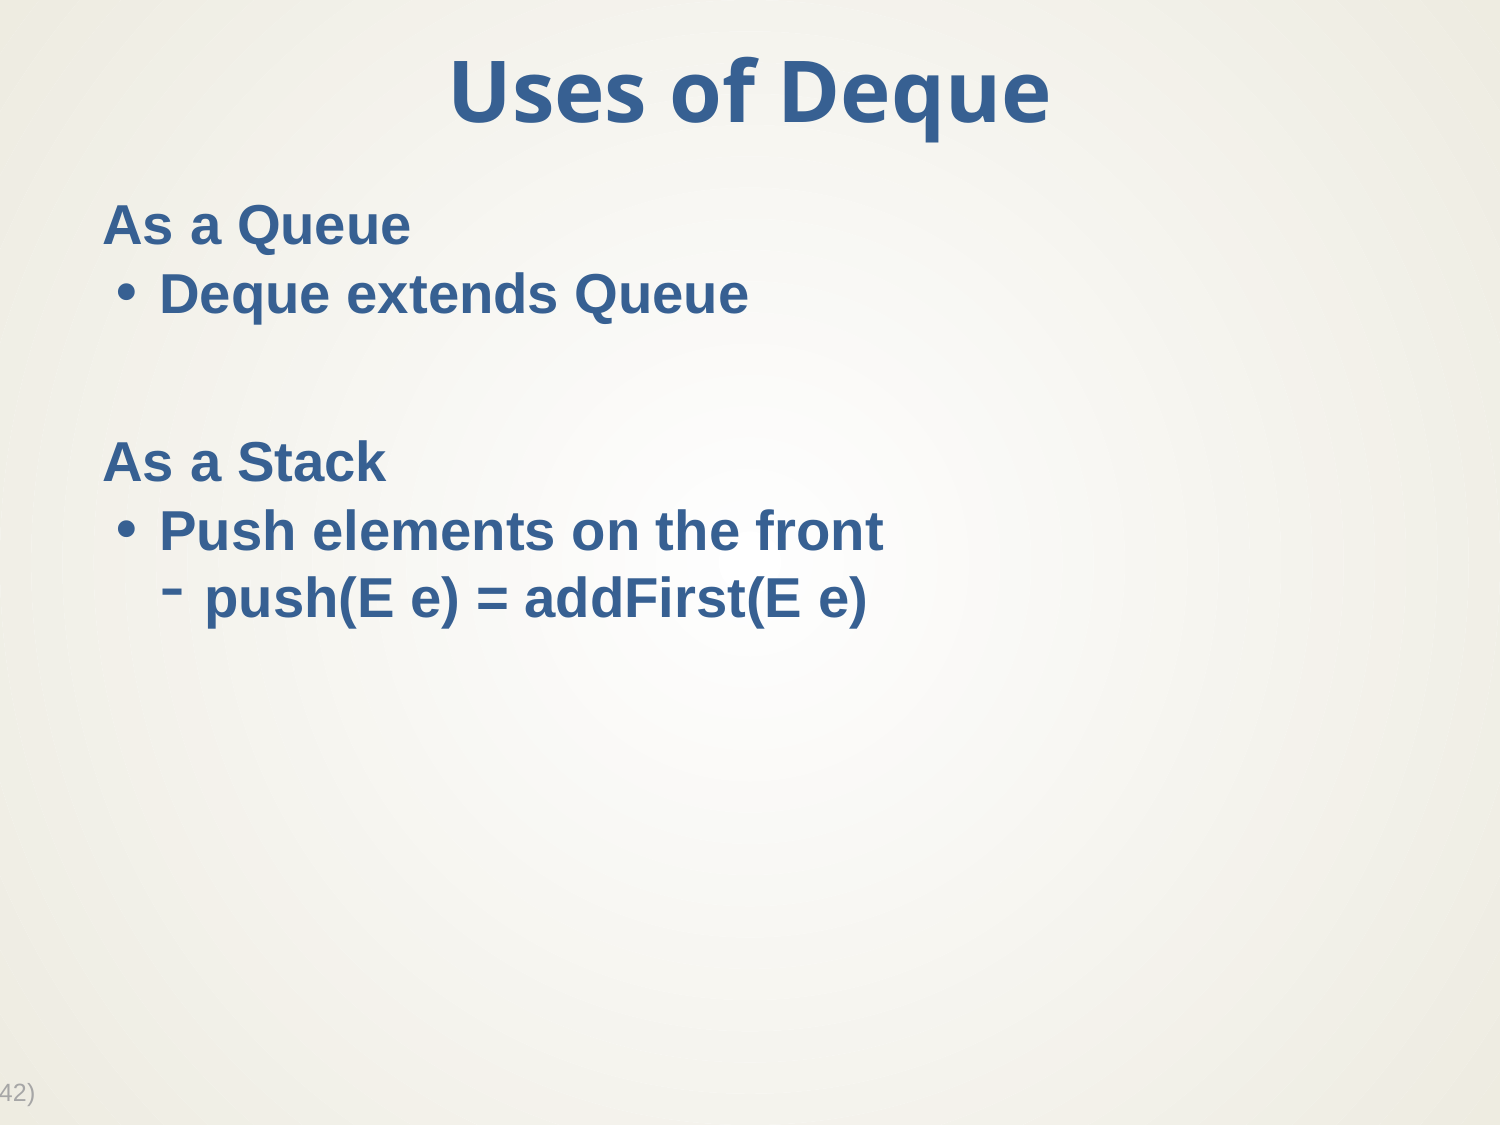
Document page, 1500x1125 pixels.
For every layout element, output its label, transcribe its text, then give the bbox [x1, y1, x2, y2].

title Uses of Deque [0, 24, 1500, 166]
list As a Queue Deque extends Queue As a Stack Push elements on the front push(E e) = addFirst(E e) [56, 187, 1444, 1036]
